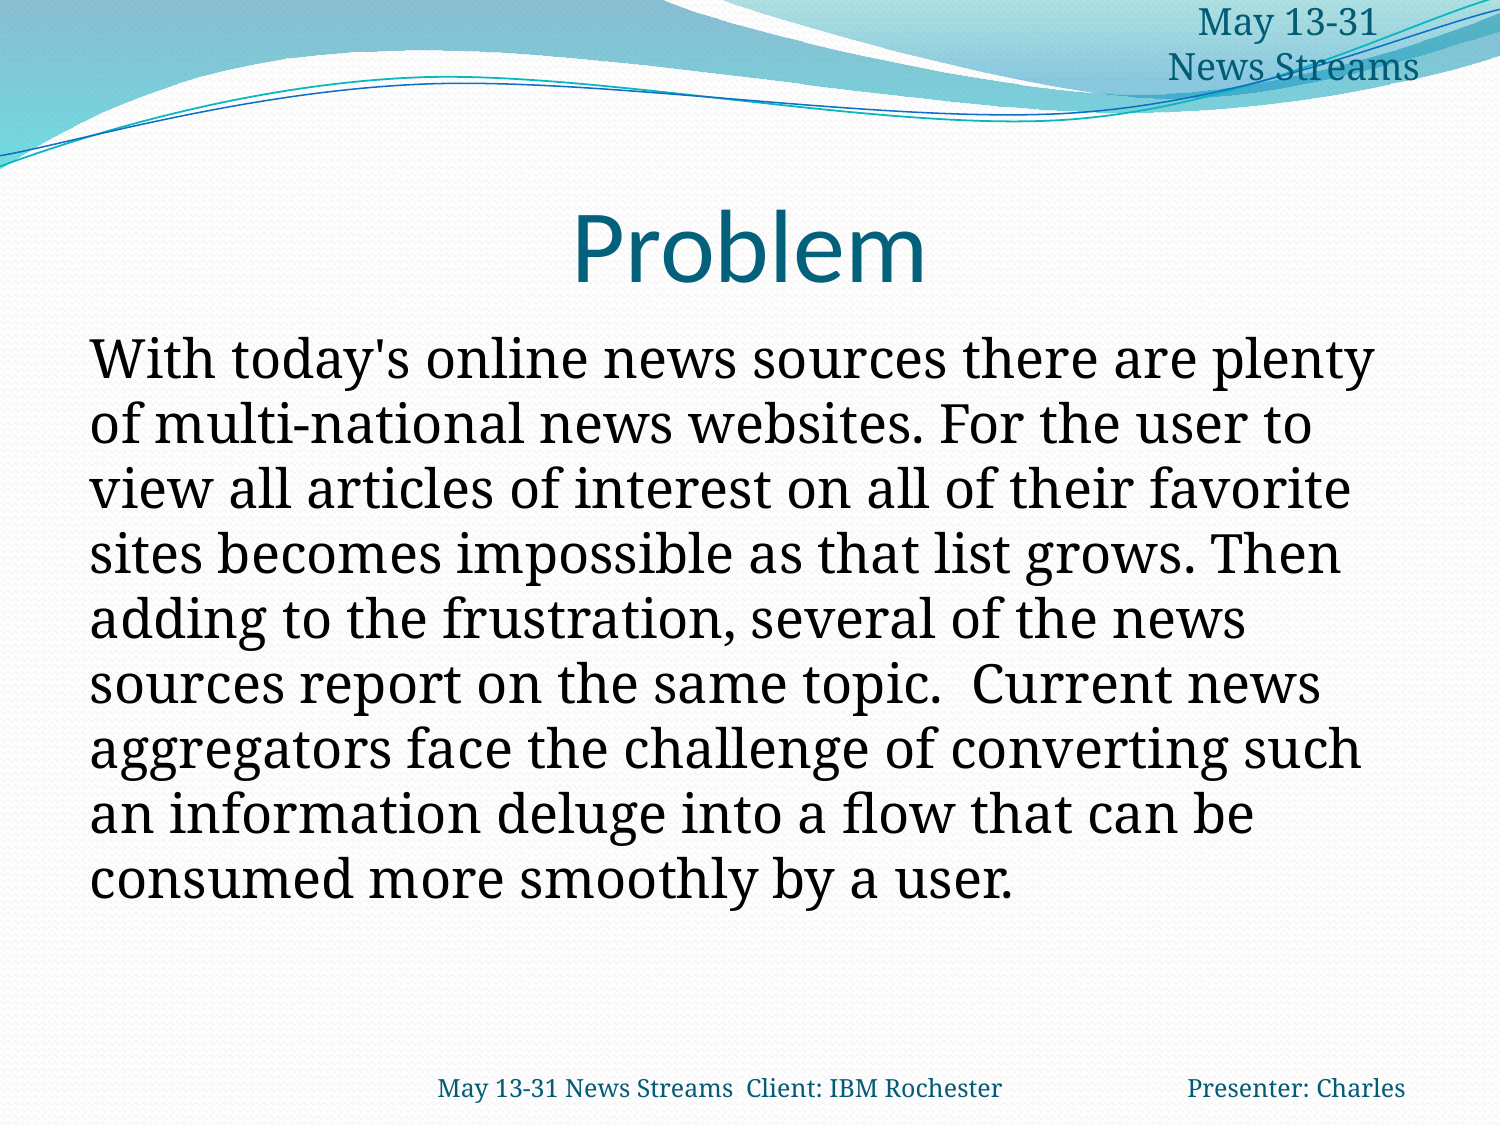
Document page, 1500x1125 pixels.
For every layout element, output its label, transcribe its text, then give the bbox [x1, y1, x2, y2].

text_box May 13-31 News Streams [1087, 0, 1500, 88]
list With today's online news sources there are plenty of multi-national news websites. For the user to view all articles of interest on all of their favorite sites becomes impossible as that list grows. Then adding to the frustration, several of the news sources report on the same topic. Current news aggregators face the challenge of converting such an information deluge into a flow that can be consumed more smoothly by a user. [75, 317, 1425, 1038]
title Problem [75, 115, 1425, 303]
footer May 13-31 News Streams Client: IBM Rochester Presenter: Charles [437, 1042, 1463, 1103]
